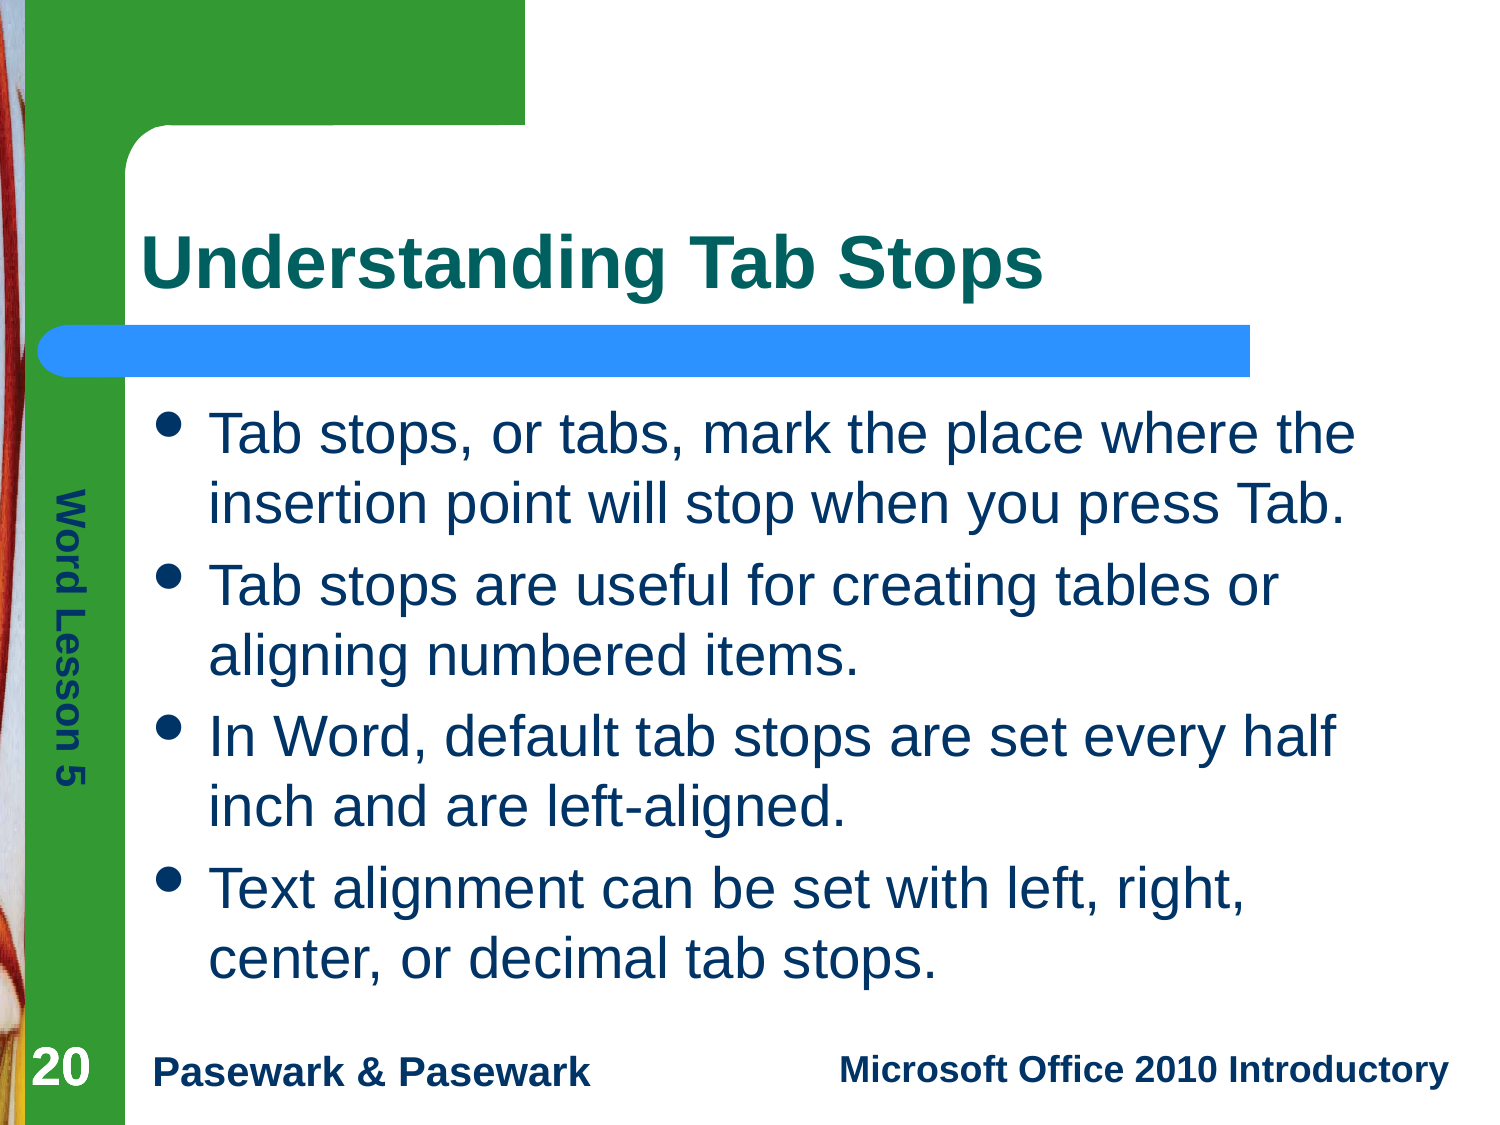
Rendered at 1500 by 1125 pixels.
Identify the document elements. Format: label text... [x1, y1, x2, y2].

list Tab stops, or tabs, mark the place where the insertion point will stop when you press Tab. Tab stops are useful for creating tables or aligning numbered items. In Word, default tab stops are set every half inch and are left-aligned. Text alignment can be set with left, right, center, or decimal tab stops. [137, 387, 1400, 1038]
picture [0, 0, 25, 1125]
title Understanding Tab Stops [124, 124, 1500, 313]
text_box 20 [13, 1023, 111, 1105]
